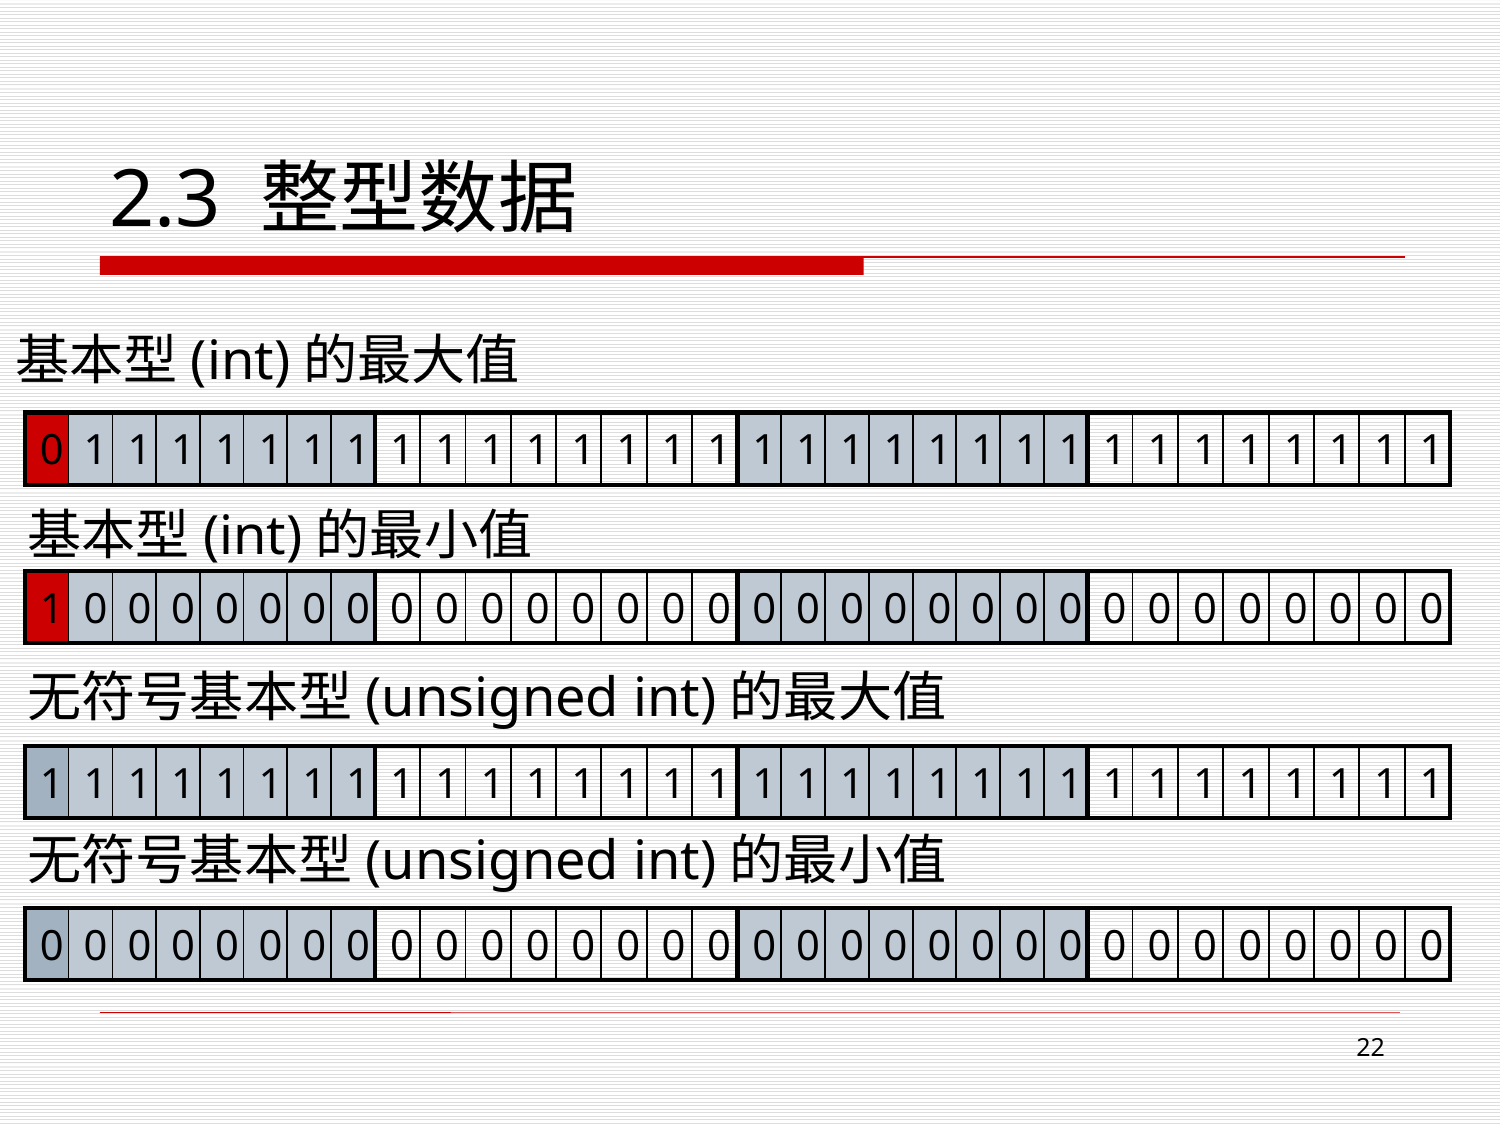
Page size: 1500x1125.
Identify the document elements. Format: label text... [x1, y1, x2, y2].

table_header 0 [826, 910, 868, 978]
table_header 0 [1001, 910, 1043, 978]
table_header 0 [1224, 575, 1268, 641]
table_header 0 [557, 575, 600, 641]
table_header 1 [512, 748, 555, 816]
table_header 1 [201, 415, 243, 483]
table_header 0 [557, 910, 600, 978]
table_header 1 [602, 748, 646, 816]
table_header 0 [113, 575, 155, 641]
table_header 0 [421, 910, 465, 978]
table_header 1 [782, 748, 824, 816]
table_header 1 [740, 415, 780, 483]
table_header 0 [648, 575, 691, 641]
table_header 0 [870, 575, 912, 641]
table_header 1 [1001, 748, 1043, 816]
table_header 0 [157, 575, 199, 641]
table_header 1 [914, 748, 955, 816]
table_header 0 [1406, 910, 1448, 978]
table_header 0 [1133, 575, 1177, 641]
table_header 0 [1315, 910, 1358, 978]
table_header 0 [377, 910, 419, 978]
table_header 0 [1224, 910, 1268, 978]
table_header 0 [1090, 910, 1132, 978]
table_header 0 [201, 910, 243, 978]
table_header 0 [1045, 575, 1085, 641]
table_header 0 [1270, 910, 1313, 978]
table_header 1 [870, 415, 912, 483]
table_header 0 [826, 575, 868, 641]
table_header 1 [288, 748, 330, 816]
table_header 0 [157, 910, 199, 978]
table_header 1 [332, 748, 373, 816]
table_header 0 [1406, 573, 1448, 641]
text_box 无符号基本型(unsigned int)的最大值 [12, 662, 1325, 738]
table_header 0 [69, 575, 112, 641]
table_header 1 [288, 415, 330, 483]
table_header 0 [27, 910, 68, 978]
table_header 1 [113, 748, 155, 816]
table_header 1 [1179, 415, 1222, 483]
table_header 0 [740, 910, 780, 978]
table_header 0 [1001, 575, 1043, 641]
table_header 1 [466, 415, 510, 483]
table_header 1 [1270, 415, 1313, 483]
table_header 0 [914, 575, 955, 641]
table_header 1 [826, 748, 868, 816]
table_header 0 [332, 910, 373, 978]
table_header 1 [782, 415, 824, 483]
table_header 1 [332, 415, 373, 483]
table_header 1 [602, 415, 646, 483]
table_header 1 [826, 415, 868, 483]
table_header 0 [27, 415, 68, 483]
list 基本型(int)的最大值 [0, 324, 1313, 400]
table_header 0 [1090, 575, 1132, 641]
table_header 1 [648, 748, 691, 816]
table_header 1 [693, 415, 735, 483]
table_header 0 [244, 575, 286, 641]
table_header 0 [421, 575, 465, 641]
table_header 0 [740, 575, 780, 641]
text_box 基本型(int)的最小值 [12, 499, 1325, 575]
table_header 0 [602, 575, 646, 641]
table_header 0 [602, 910, 646, 978]
table_header 0 [288, 910, 330, 978]
table_header 1 [1133, 415, 1177, 483]
table_header 1 [157, 415, 199, 483]
table_header 0 [648, 910, 691, 978]
table_header 0 [782, 910, 824, 978]
table_header 1 [157, 748, 199, 816]
table_header 1 [69, 748, 112, 816]
table_header 1 [1090, 748, 1132, 816]
table_header 0 [1360, 573, 1404, 641]
picture [0, 0, 1500, 1125]
table_header 1 [957, 415, 999, 483]
table_header 1 [1315, 748, 1358, 816]
table_header 1 [244, 748, 286, 816]
table_header 1 [648, 415, 691, 483]
table_header 1 [201, 748, 243, 816]
table_header 1 [1224, 415, 1268, 483]
table_header 0 [1270, 575, 1313, 641]
table_header 1 [693, 748, 735, 816]
title 2.3 整型数据 [94, 50, 1407, 250]
table_header 0 [113, 910, 155, 978]
table_header 1 [512, 415, 555, 483]
table_header 0 [244, 910, 286, 978]
table_header 1 [113, 415, 155, 483]
table_header 0 [512, 575, 555, 641]
table_header 0 [1045, 910, 1085, 978]
table_header 0 [201, 575, 243, 641]
table_header 0 [1179, 575, 1222, 641]
table_header 1 [1045, 415, 1085, 483]
table_header 1 [244, 415, 286, 483]
table_header 0 [466, 910, 510, 978]
table_header 1 [421, 748, 465, 816]
table_header 1 [466, 748, 510, 816]
slide_number 21 [1074, 1024, 1401, 1103]
table_header 0 [377, 575, 419, 641]
table_header 1 [1133, 748, 1177, 816]
table_header 1 [27, 748, 68, 816]
table_header 1 [740, 748, 780, 816]
table_header 1 [1179, 748, 1222, 816]
table_header 0 [288, 575, 330, 641]
table_header 0 [1133, 910, 1177, 978]
table_header 1 [1001, 415, 1043, 483]
table_header 1 [1360, 415, 1404, 483]
table_header 1 [870, 748, 912, 816]
table_header 1 [377, 748, 419, 816]
table_header 0 [914, 910, 955, 978]
table_header 0 [1360, 910, 1404, 978]
table_header 1 [914, 415, 955, 483]
table_header 0 [693, 575, 735, 641]
table_header 0 [332, 575, 373, 641]
table_header 0 [782, 575, 824, 641]
table_header 0 [1315, 573, 1358, 641]
table_header 1 [557, 415, 600, 483]
table_header 0 [693, 910, 735, 978]
table_header 1 [557, 748, 600, 816]
table_header 1 [1090, 415, 1132, 483]
table_header 1 [421, 415, 465, 483]
table_header 1 [957, 748, 999, 816]
table_header 0 [466, 575, 510, 641]
table_header 1 [1315, 415, 1358, 483]
table_header 1 [1406, 748, 1448, 816]
table_header 1 [1224, 748, 1268, 816]
table_header 0 [870, 910, 912, 978]
table_header 0 [69, 910, 112, 978]
table_header 1 [1270, 748, 1313, 816]
table_header 0 [1179, 910, 1222, 978]
table_header 1 [1045, 748, 1085, 816]
table_header 0 [957, 575, 999, 641]
table_header 1 [1360, 748, 1404, 816]
table_header 1 [69, 415, 112, 483]
text_box 无符号基本型(unsigned int)的最小值 [12, 824, 1325, 900]
table_header 1 [377, 415, 419, 483]
table_header 1 [27, 575, 68, 641]
table_header 0 [957, 910, 999, 978]
table_header 0 [512, 910, 555, 978]
table_header 1 [1406, 415, 1448, 483]
